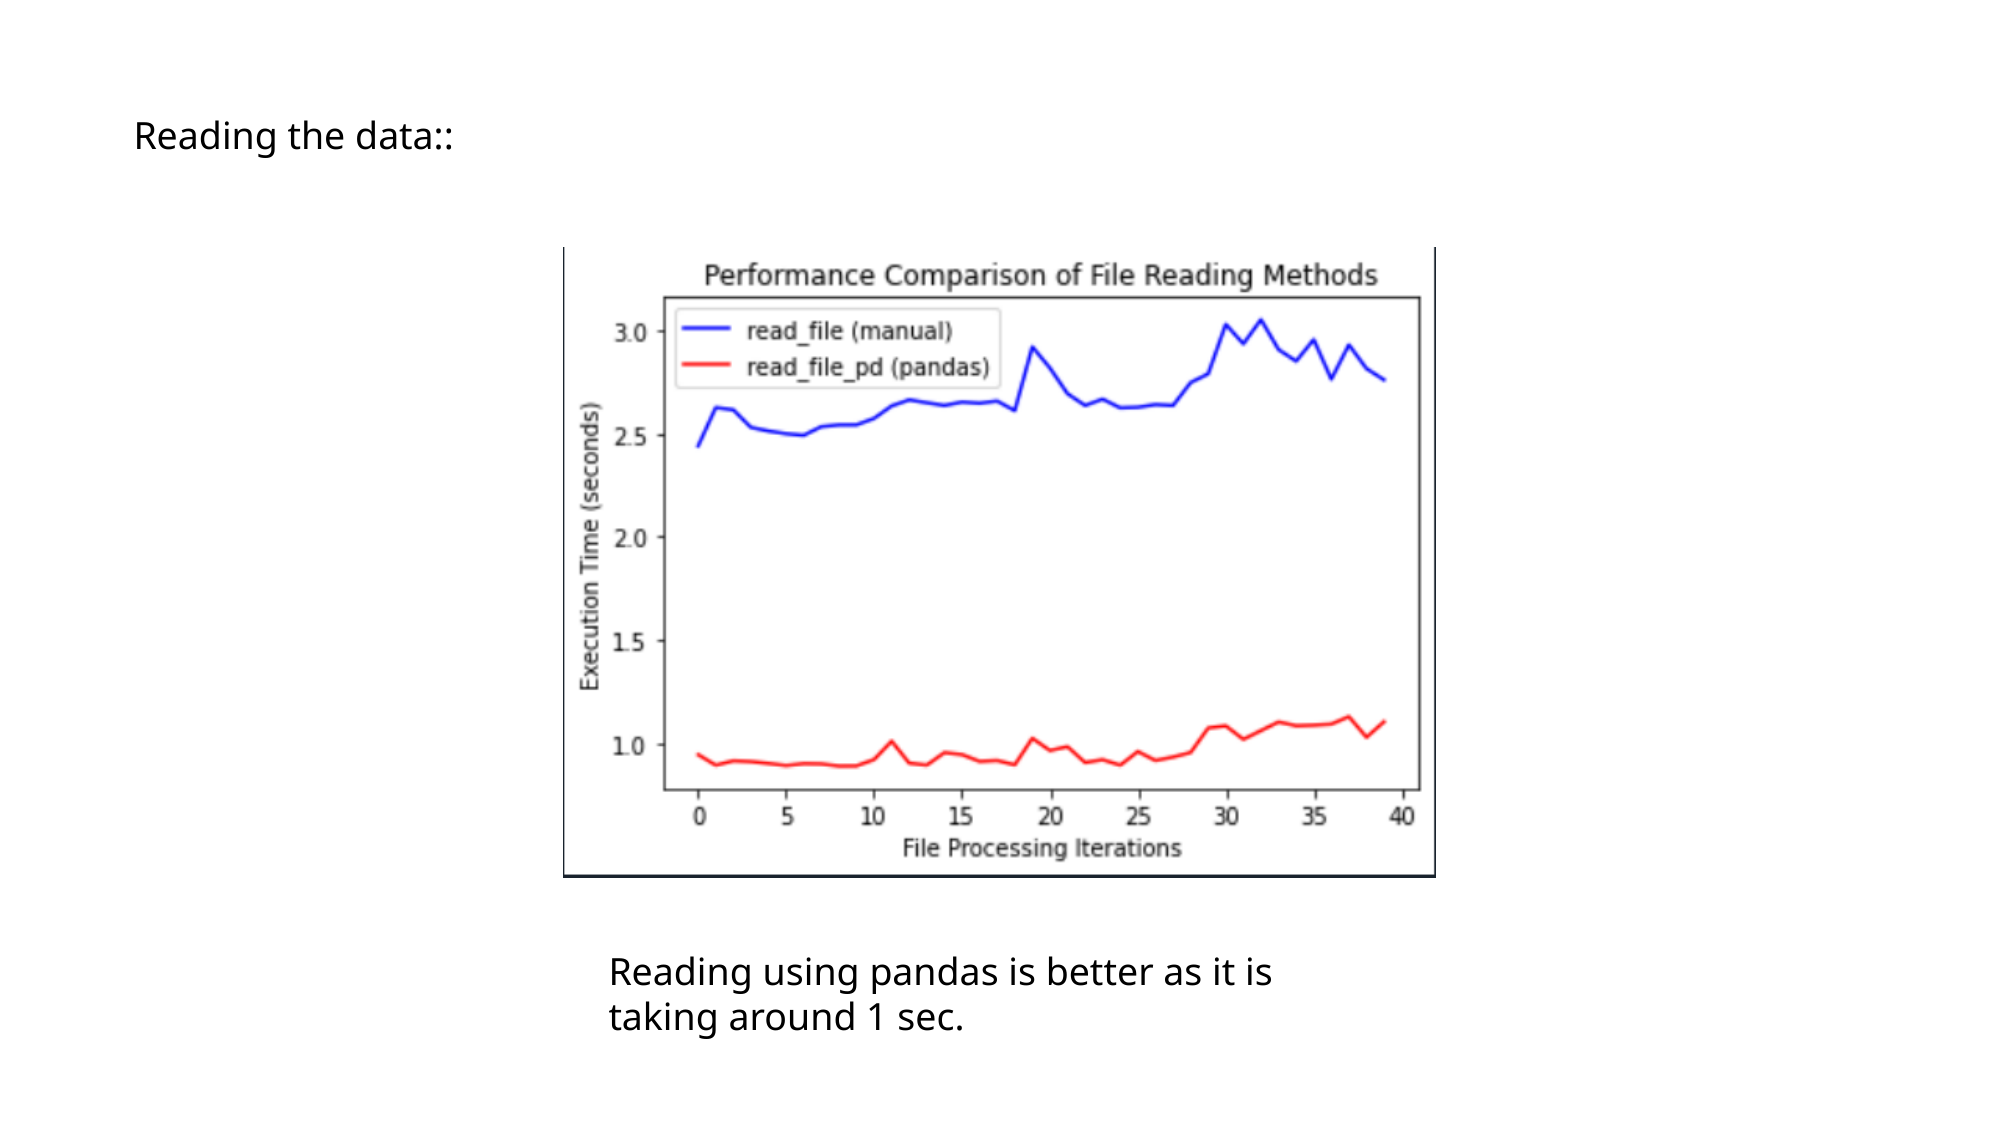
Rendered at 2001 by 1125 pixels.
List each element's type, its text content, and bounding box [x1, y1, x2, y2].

picture [563, 247, 1437, 878]
text_box Reading using pandas is better as it is taking around 1 sec. [593, 940, 1335, 1046]
text_box Reading the data:: [118, 104, 783, 165]
